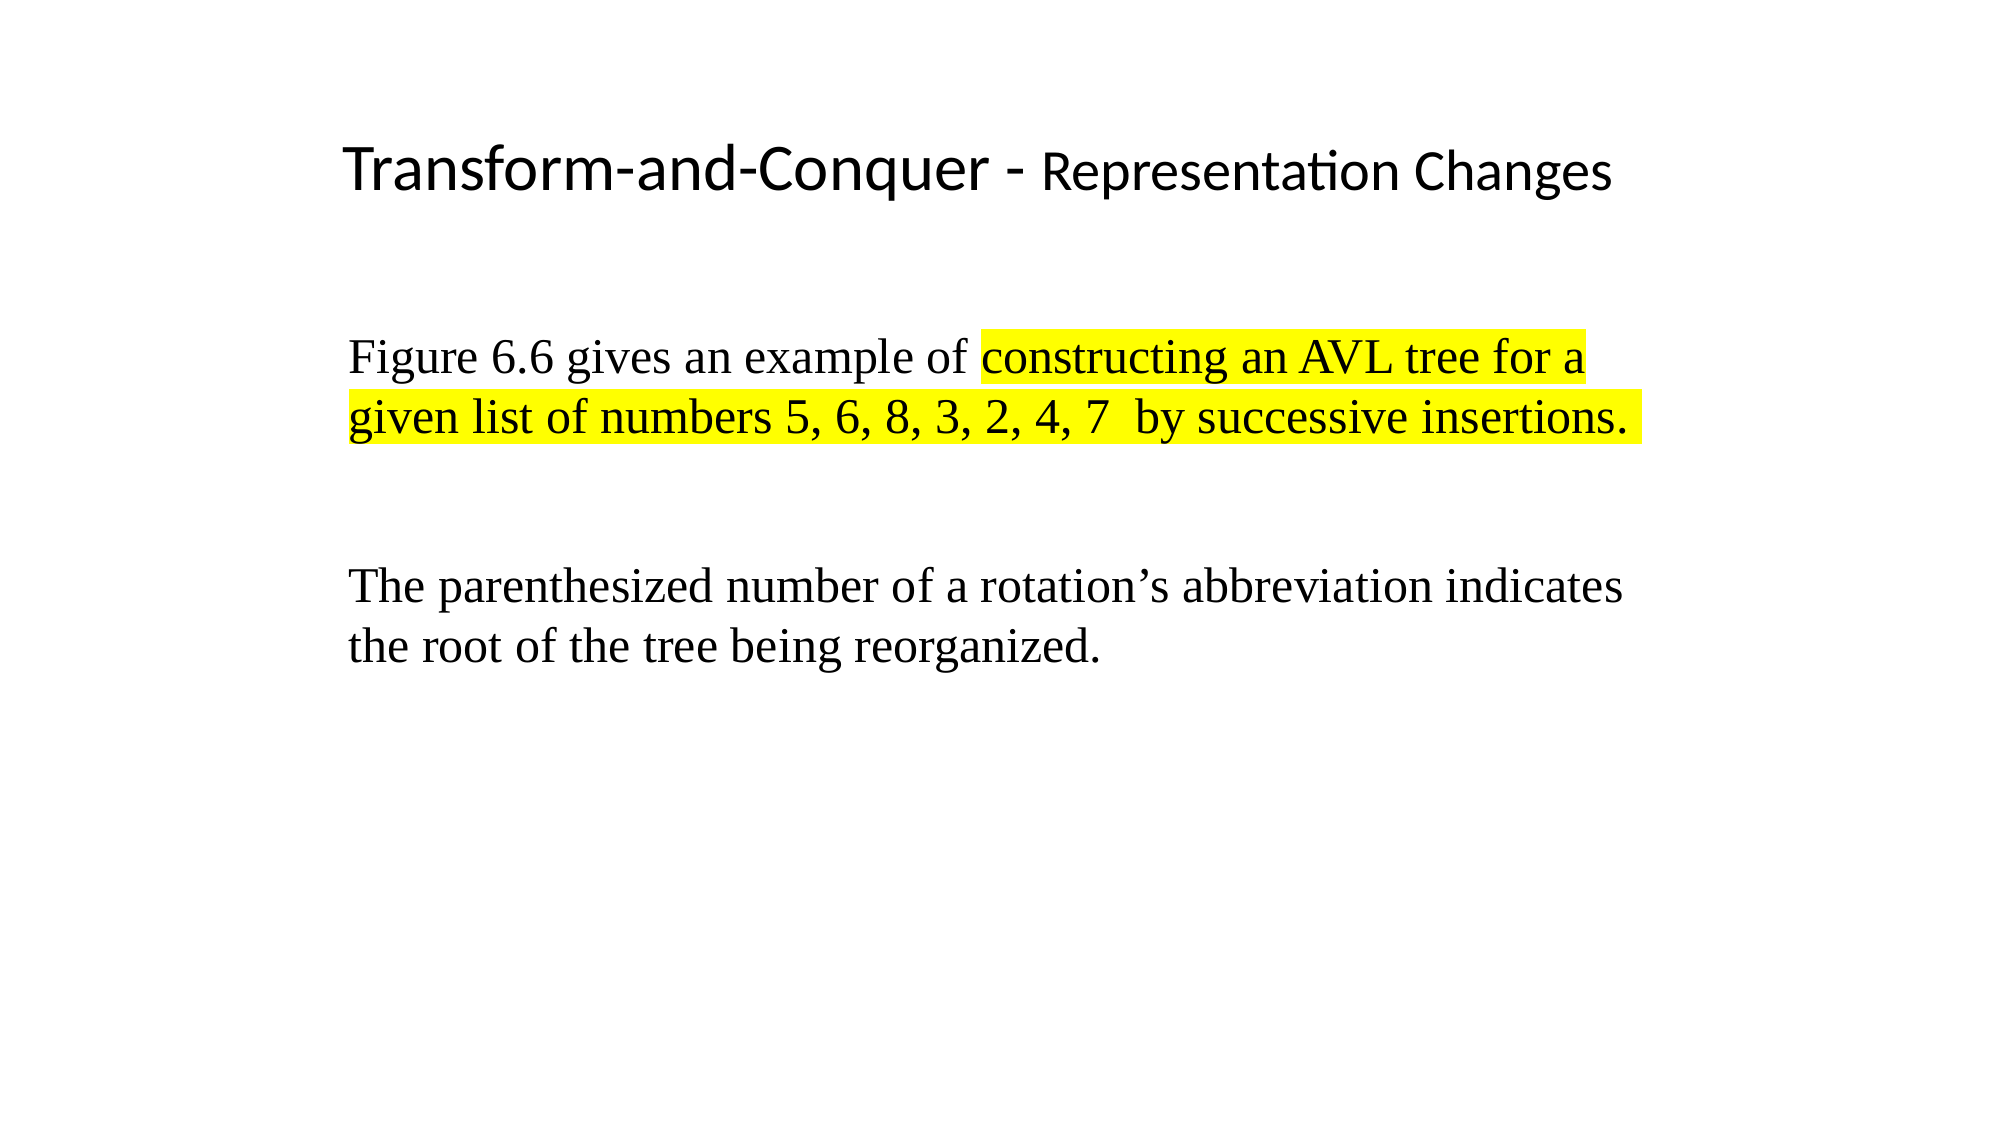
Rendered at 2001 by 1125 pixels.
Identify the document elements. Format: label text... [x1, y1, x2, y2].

text_box Figure 6.6 gives an example of constructing an AVL tree for a given list of numbers 5, 6, 8, 3, 2, 4, 7 by successive insertions. The parenthesized number of a rotation’s abbreviation indicates the root of the tree being reorganized. [333, 315, 1667, 681]
text_box Transform-and-Conquer - Representation Changes [327, 116, 1629, 212]
